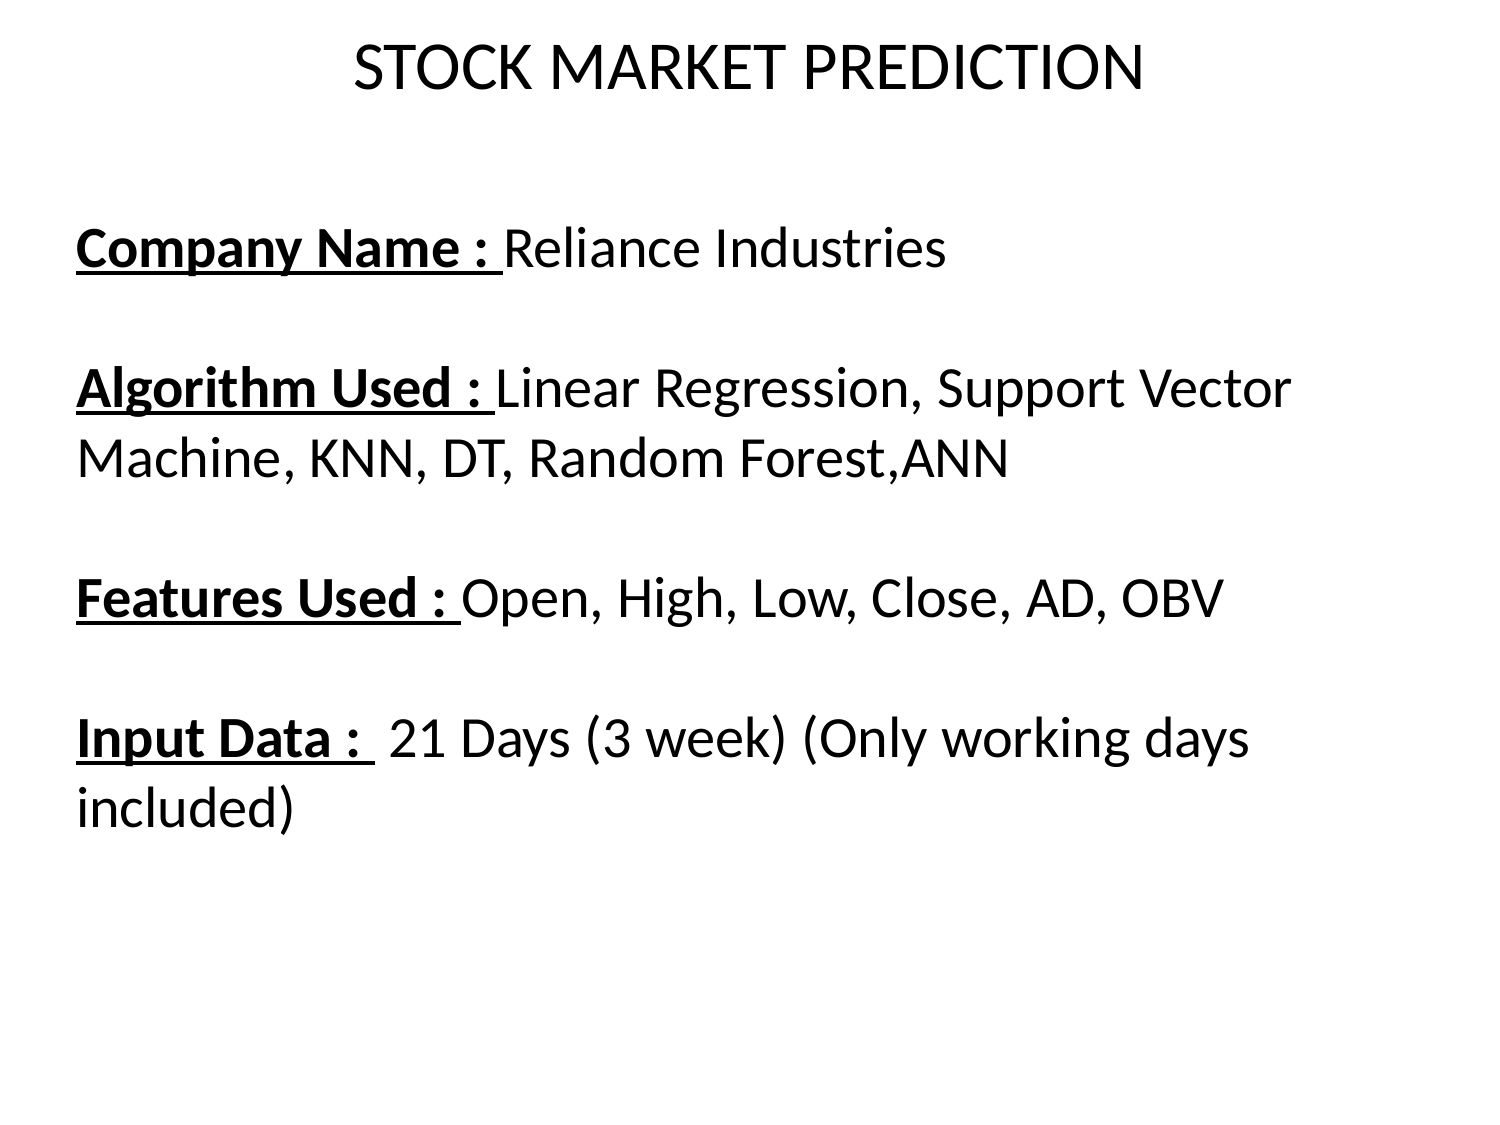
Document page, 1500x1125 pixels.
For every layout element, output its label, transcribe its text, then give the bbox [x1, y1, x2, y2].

text_box Company Name : Reliance Industries Algorithm Used : Linear Regression, Support Vector Machine, KNN, DT, Random Forest,ANN Features Used : Open, High, Low, Close, AD, OBV Input Data : 21 Days (3 week) (Only working days included) [61, 201, 1439, 916]
text_box STOCK MARKET PREDICTION [335, 23, 1165, 101]
